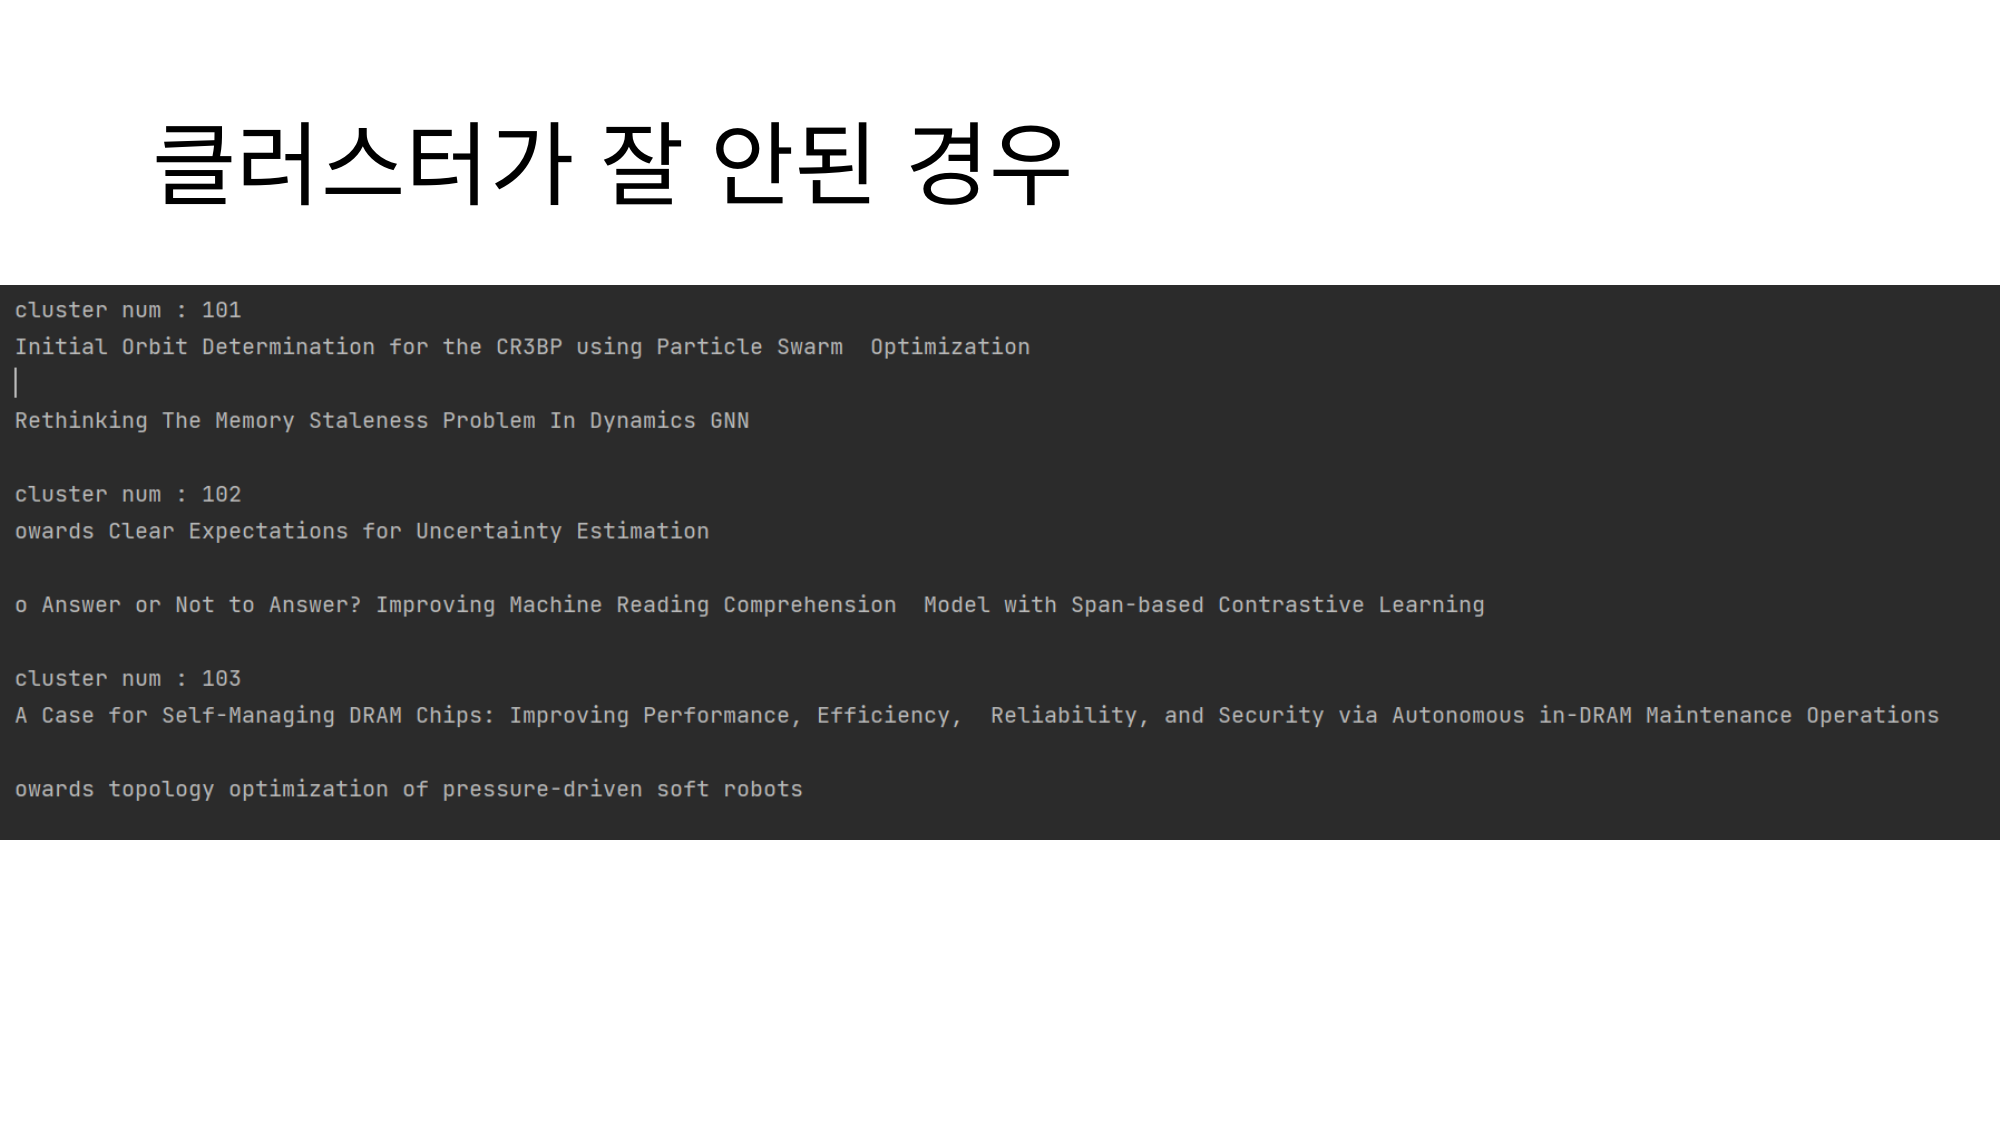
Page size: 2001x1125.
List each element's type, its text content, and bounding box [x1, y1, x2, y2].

title 클러스터가 잘 안된 경우 [137, 59, 1863, 278]
picture [0, 285, 2000, 840]
